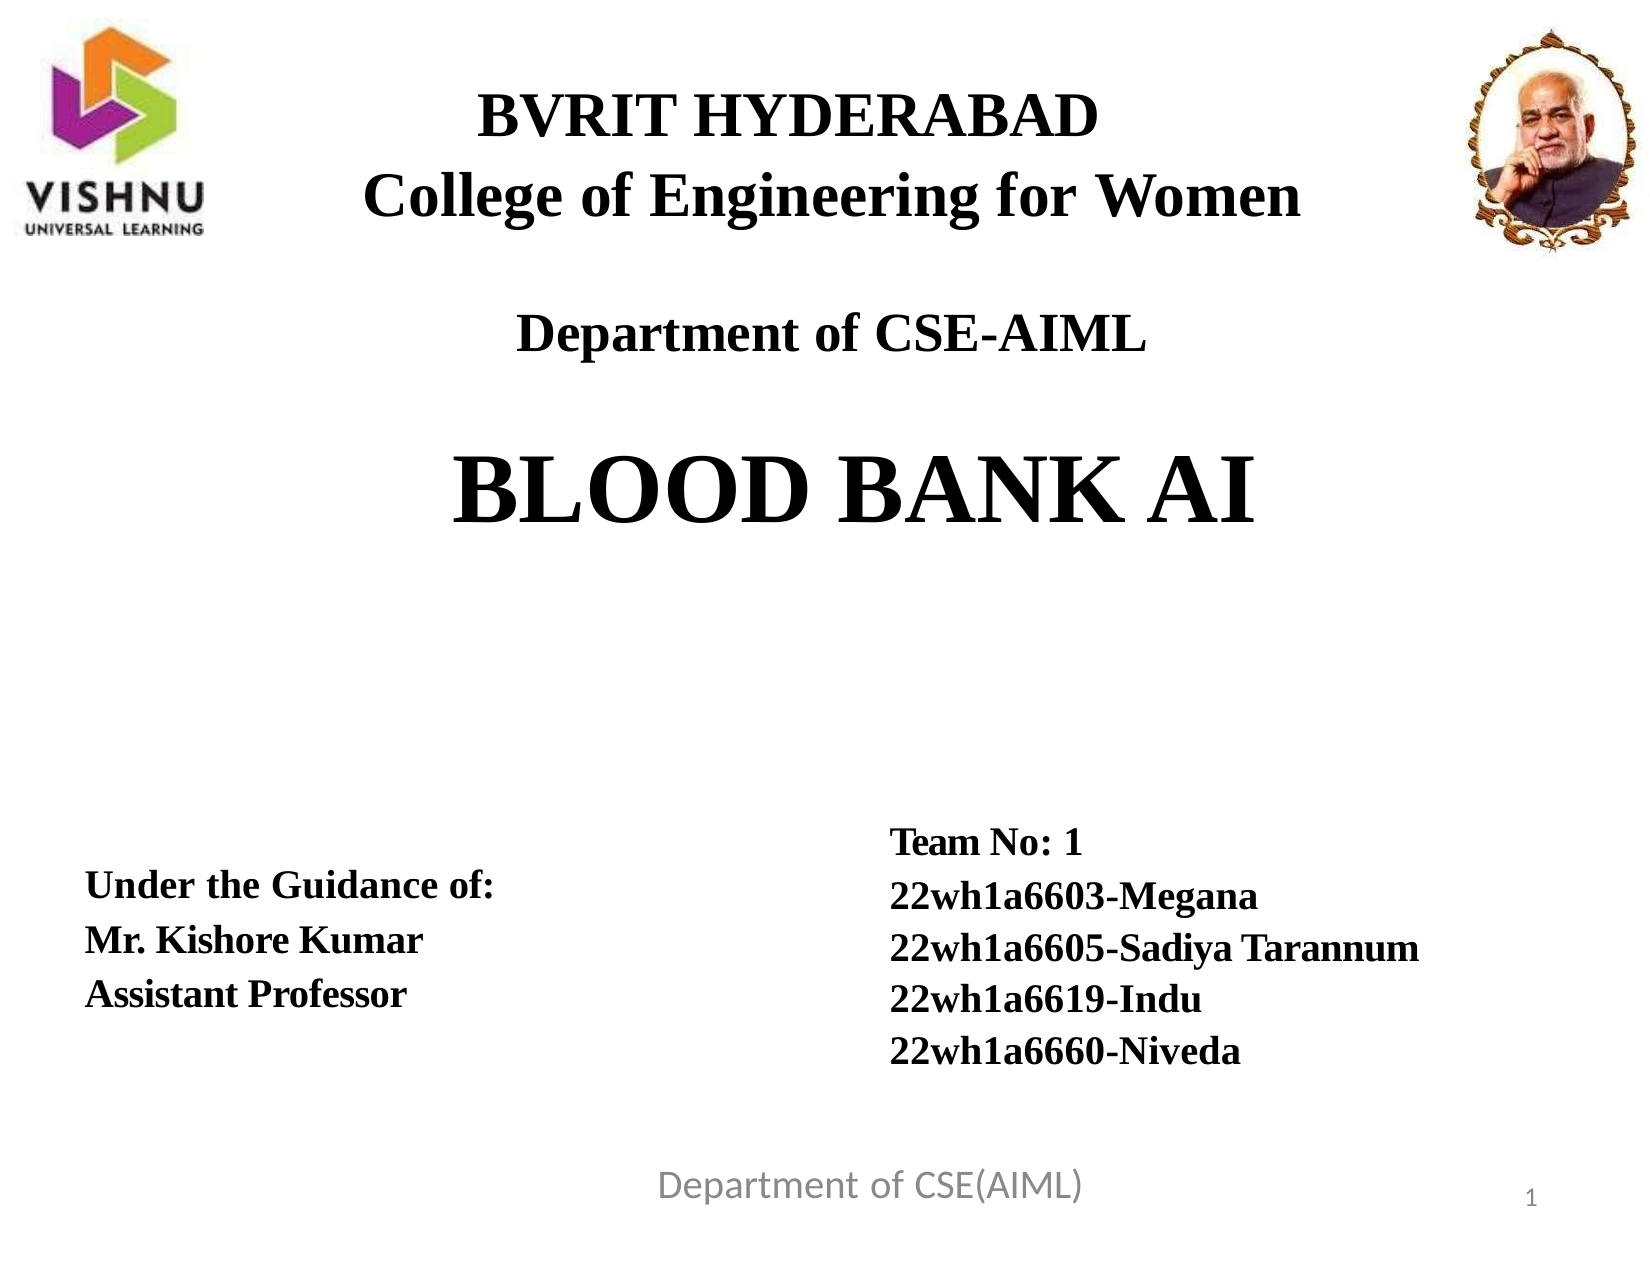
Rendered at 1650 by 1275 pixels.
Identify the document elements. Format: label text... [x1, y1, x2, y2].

title BVRIT HYDERABAD [474, 69, 1106, 150]
text_box Team No: 1 22wh1a6603-Megana 22wh1a6605-Sadiya Tarannum 22wh1a6619-Indu 22wh1a6660-Niveda [887, 809, 1497, 1073]
text_box BLOOD BANK AI [110, 419, 1598, 543]
text_box Under the Guidance of: Mr. Kishore Kumar Assistant Professor [82, 851, 565, 1016]
picture [13, 18, 204, 236]
footer Department of CSE(AIML) [655, 1165, 1113, 1221]
picture [1457, 18, 1650, 258]
slide_number 1 [1517, 1183, 1561, 1216]
text_box College of Engineering for Women Department of CSE-AIML [298, 150, 1366, 363]
